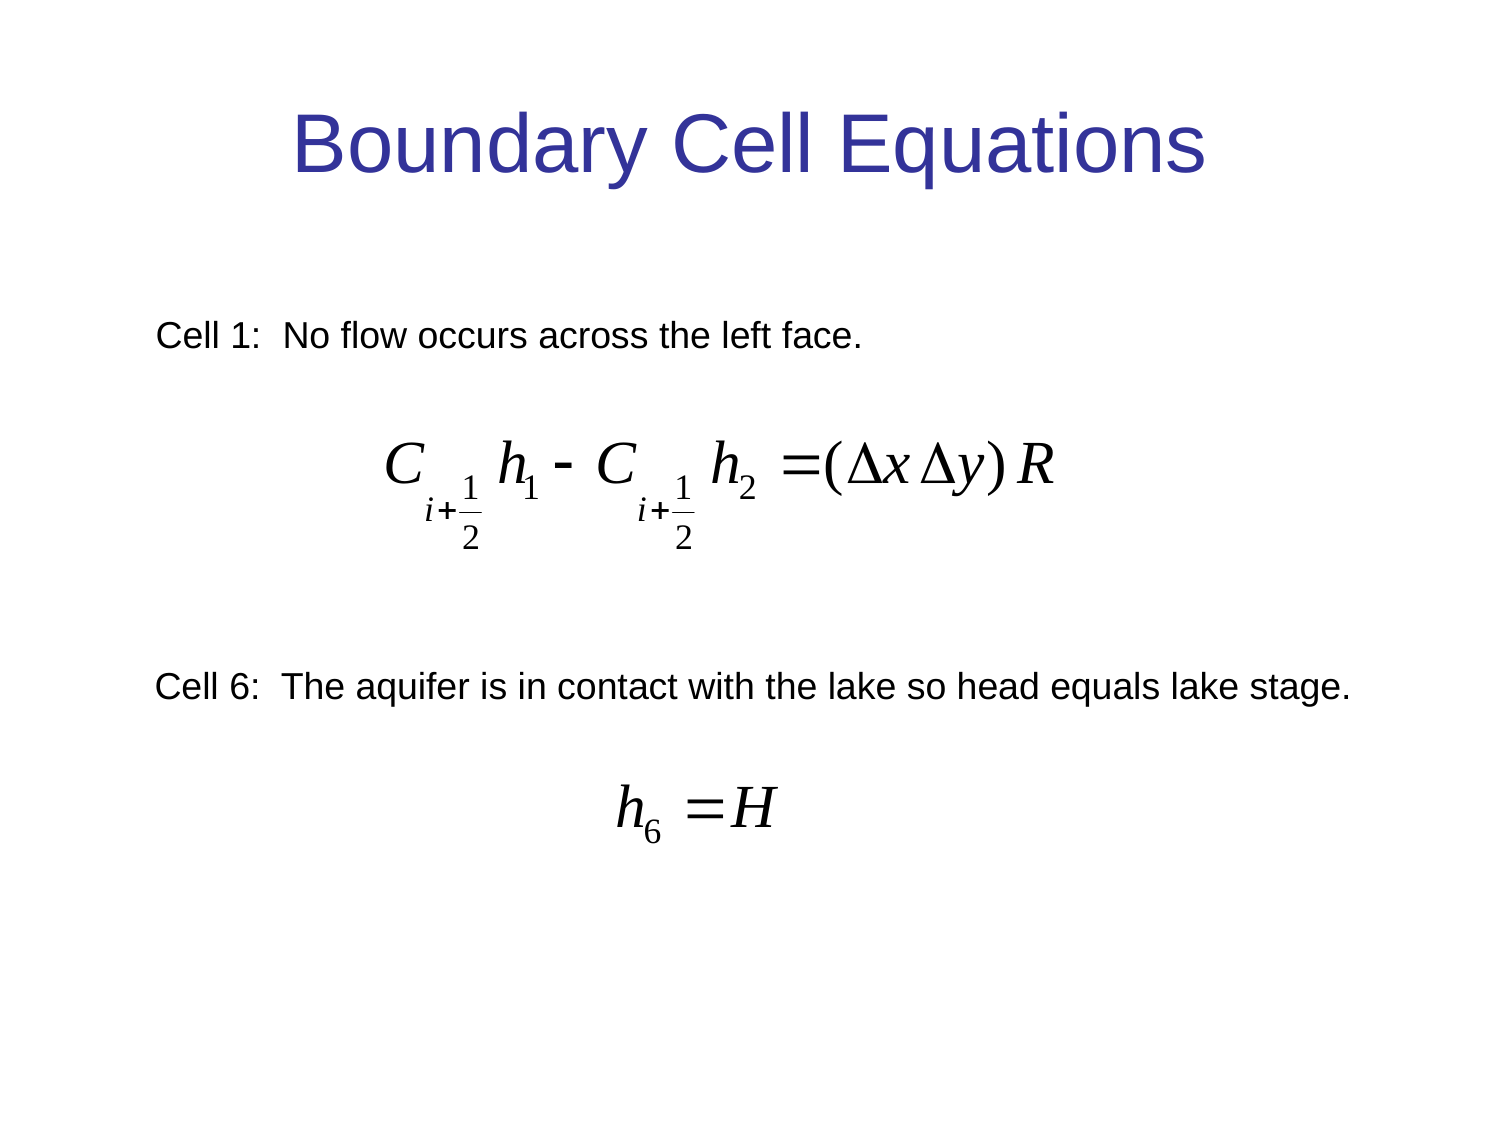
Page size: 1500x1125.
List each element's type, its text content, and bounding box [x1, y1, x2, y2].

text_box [606, 766, 796, 859]
text_box Cell 6: The aquifer is in contact with the lake so head equals lake stage. [139, 654, 1368, 715]
title Boundary Cell Equations [75, 45, 1425, 233]
text_box Cell 1: No flow occurs across the left face. [140, 303, 879, 364]
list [375, 422, 1066, 561]
